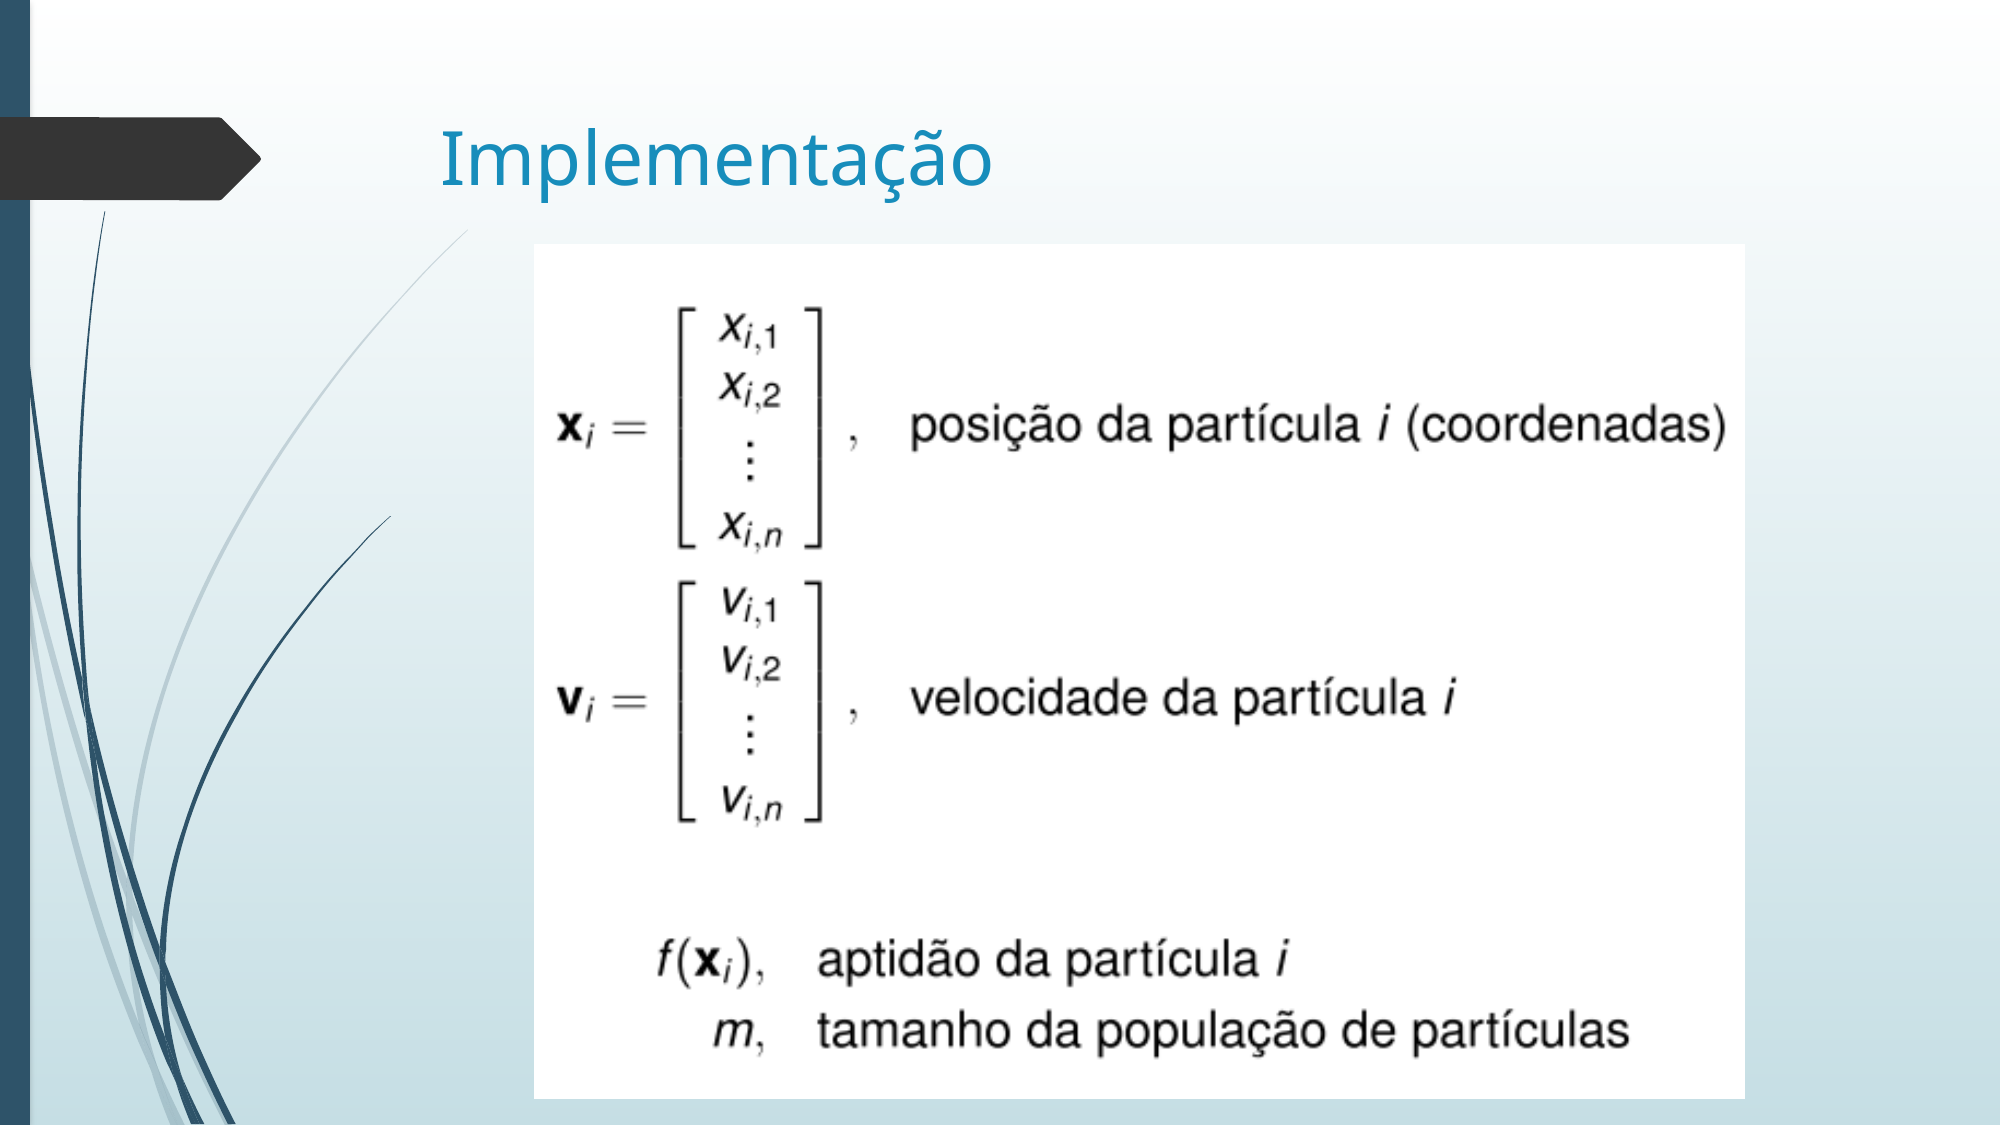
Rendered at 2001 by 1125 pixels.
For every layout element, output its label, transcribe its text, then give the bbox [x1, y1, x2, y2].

title Implementação [425, 102, 1888, 313]
picture [533, 244, 1745, 1099]
